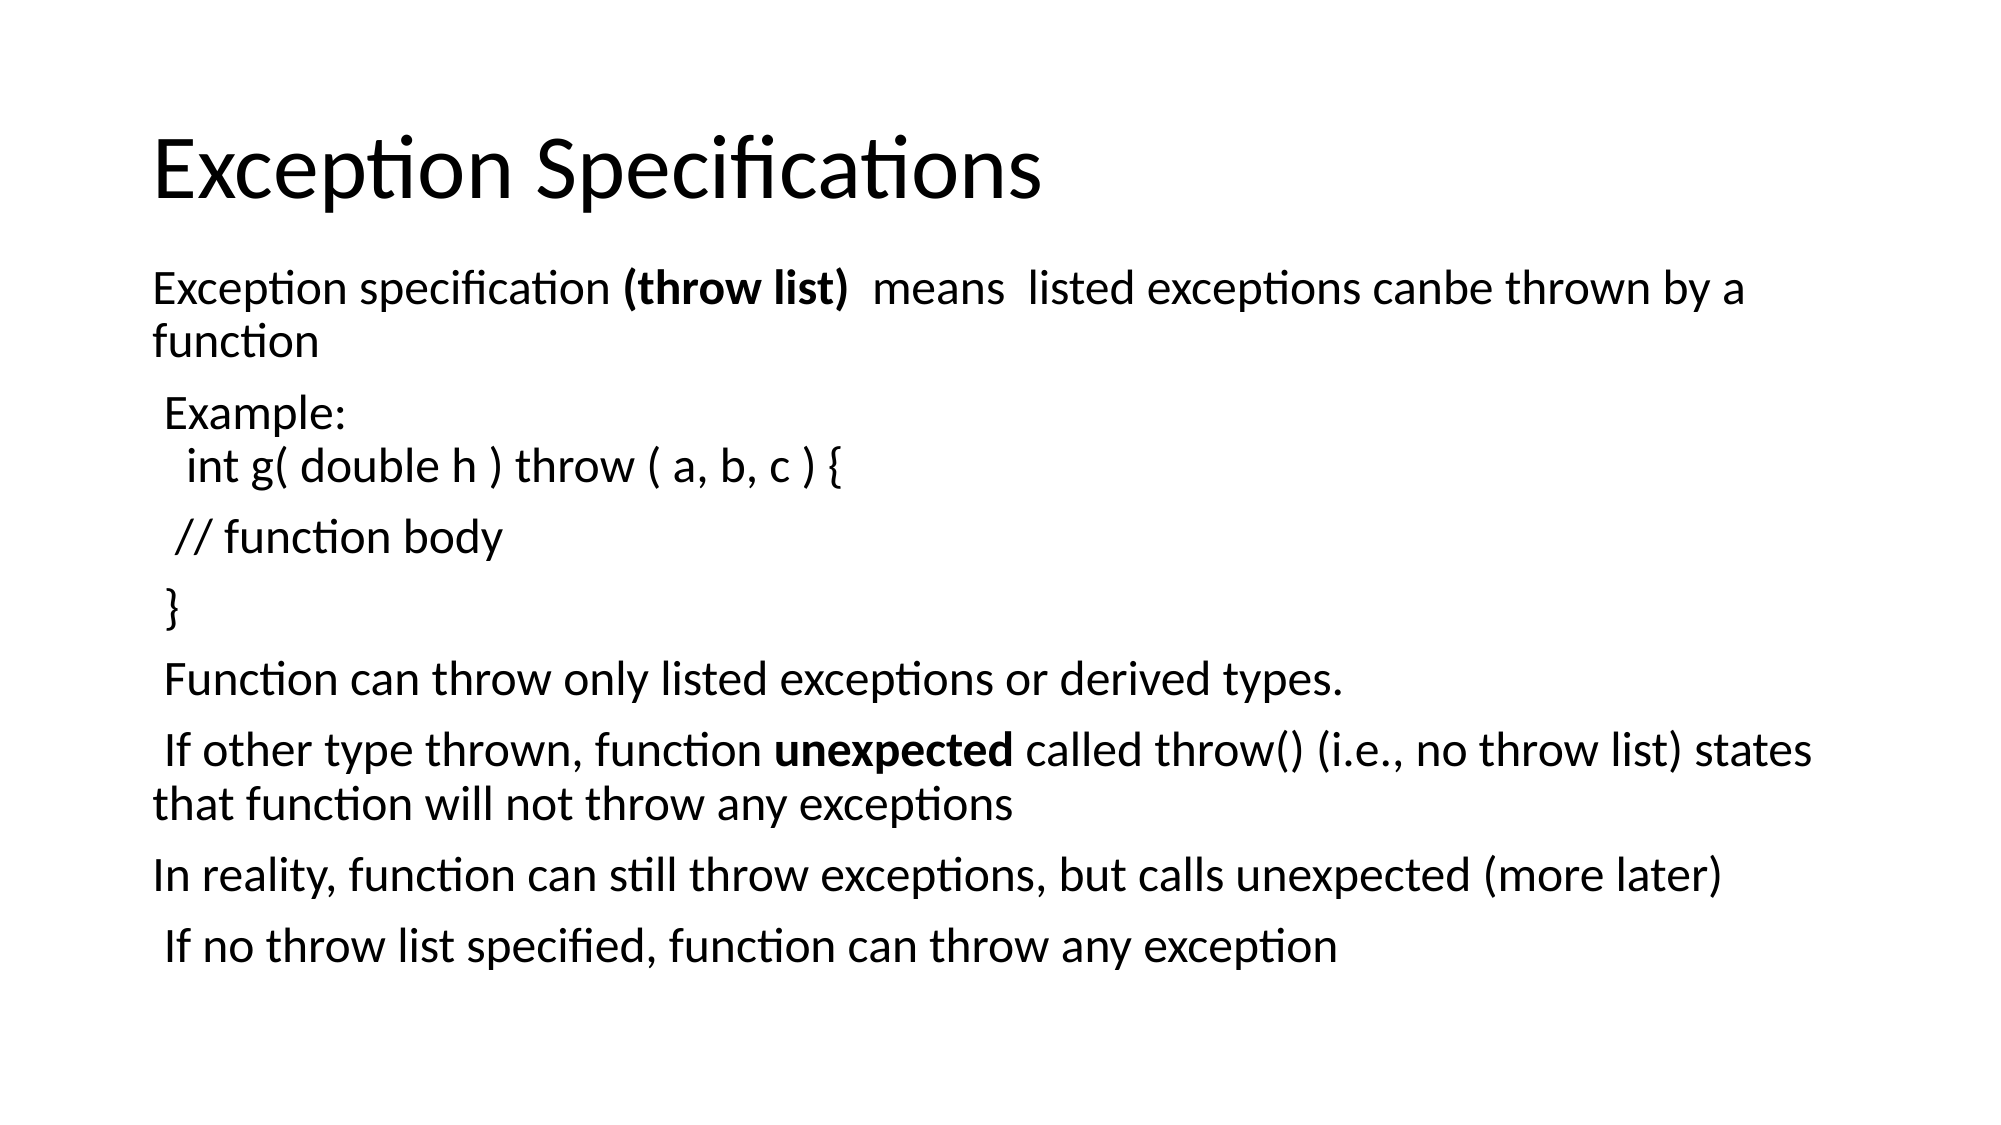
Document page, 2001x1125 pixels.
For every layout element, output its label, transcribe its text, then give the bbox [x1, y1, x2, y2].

title Exception Specifications [137, 59, 1863, 254]
list Exception specification (throw list) means listed exceptions canbe thrown by a function Example: int g( double h ) throw ( a, b, c ) { // function body } Function can throw only listed exceptions or derived types. If other type thrown, function unexpected called throw() (i.e., no throw list) states that function will not throw any exceptions In reality, function can still throw exceptions, but calls unexpected (more later) If no throw list specified, function can throw any exception [137, 254, 1863, 984]
